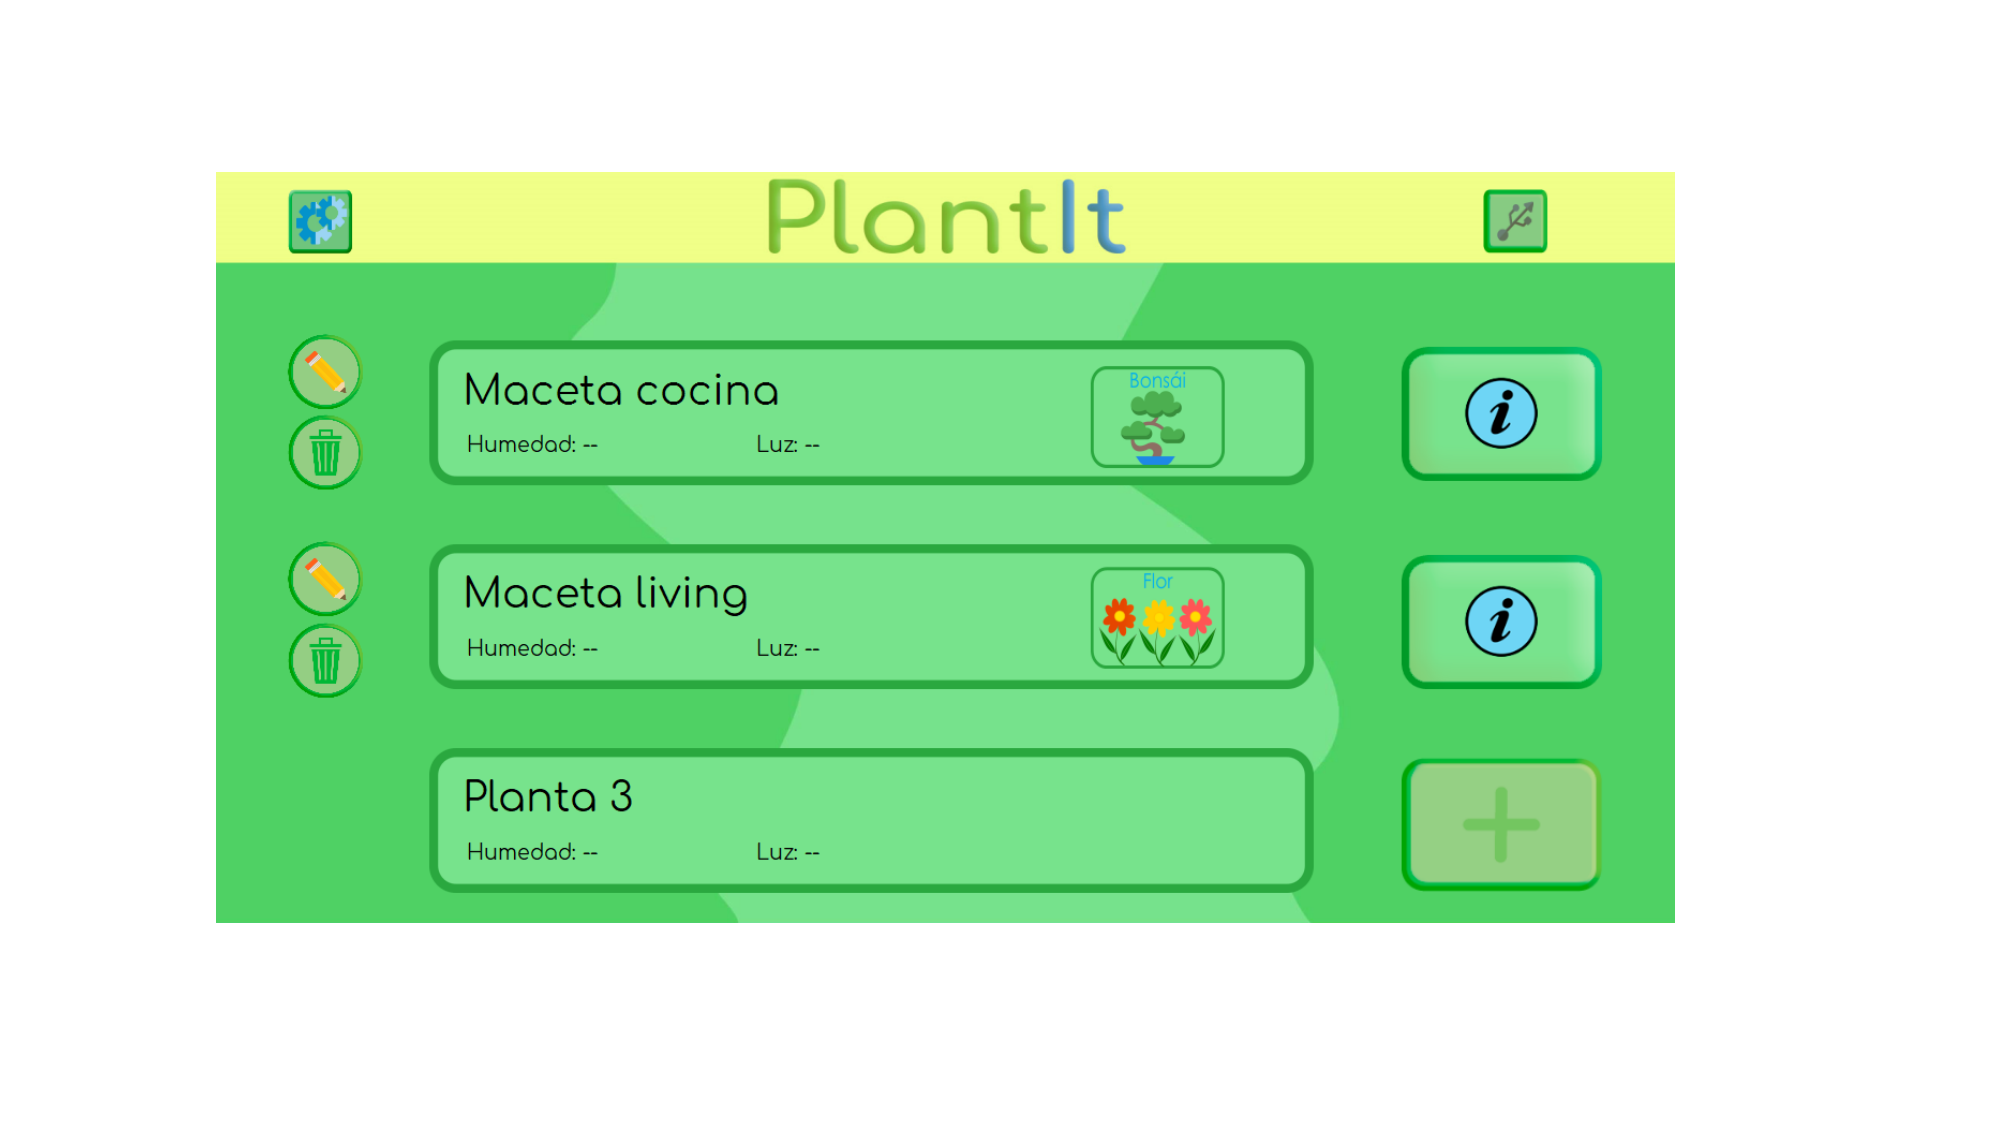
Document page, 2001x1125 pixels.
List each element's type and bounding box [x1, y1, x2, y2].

picture [216, 172, 1675, 923]
